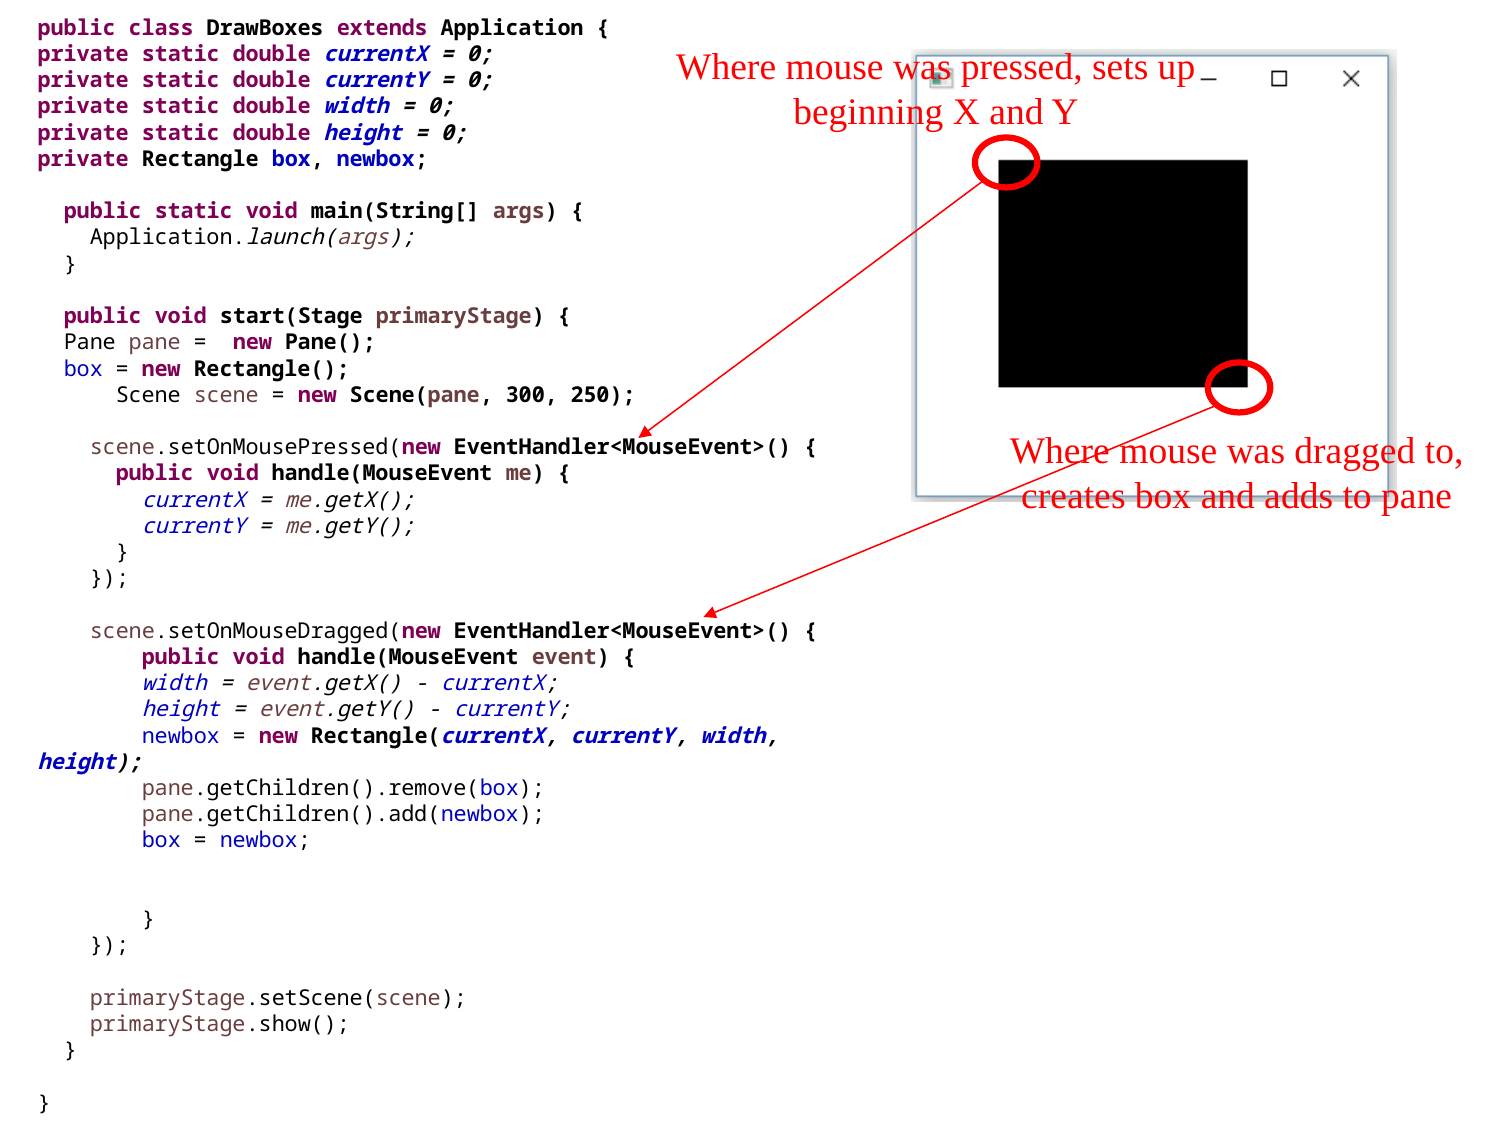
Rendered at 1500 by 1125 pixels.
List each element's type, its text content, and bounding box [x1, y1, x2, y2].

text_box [703, 404, 1218, 618]
picture [911, 49, 1397, 502]
text_box Where mouse was pressed, sets up beginning X and Y [888, 34, 1211, 140]
text_box Where mouse was dragged to, creates box and adds to pane [1222, 418, 1479, 524]
text_box public class DrawBoxes extends Application { private static double currentX = 0; private static double currentY = 0; private static double width = 0; private static double height = 0; private Rectangle box, newbox; public static void main(String[] args) { Application.launch(args); } public void start(Stage primaryStage) { Pane pane = new Pane(); box = new Rectangle(); Scene scene = new Scene(pane, 300, 250); scene.setOnMousePressed(new EventHandler<MouseEvent>() { public void handle(MouseEvent me) { currentX = me.getX(); currentY = me.getY(); } }); scene.setOnMouseDragged(new EventHandler<MouseEvent>() { public void handle(MouseEvent event) { width = event.getX() - currentX; height = event.getY() - currentY; newbox = new Rectangle(currentX, currentY, width, height); pane.getChildren().remove(box); pane.getChildren().add(newbox); box = newbox; } }); primaryStage.setScene(scene); primaryStage.show(); } } [23, 5, 888, 1122]
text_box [638, 179, 985, 439]
